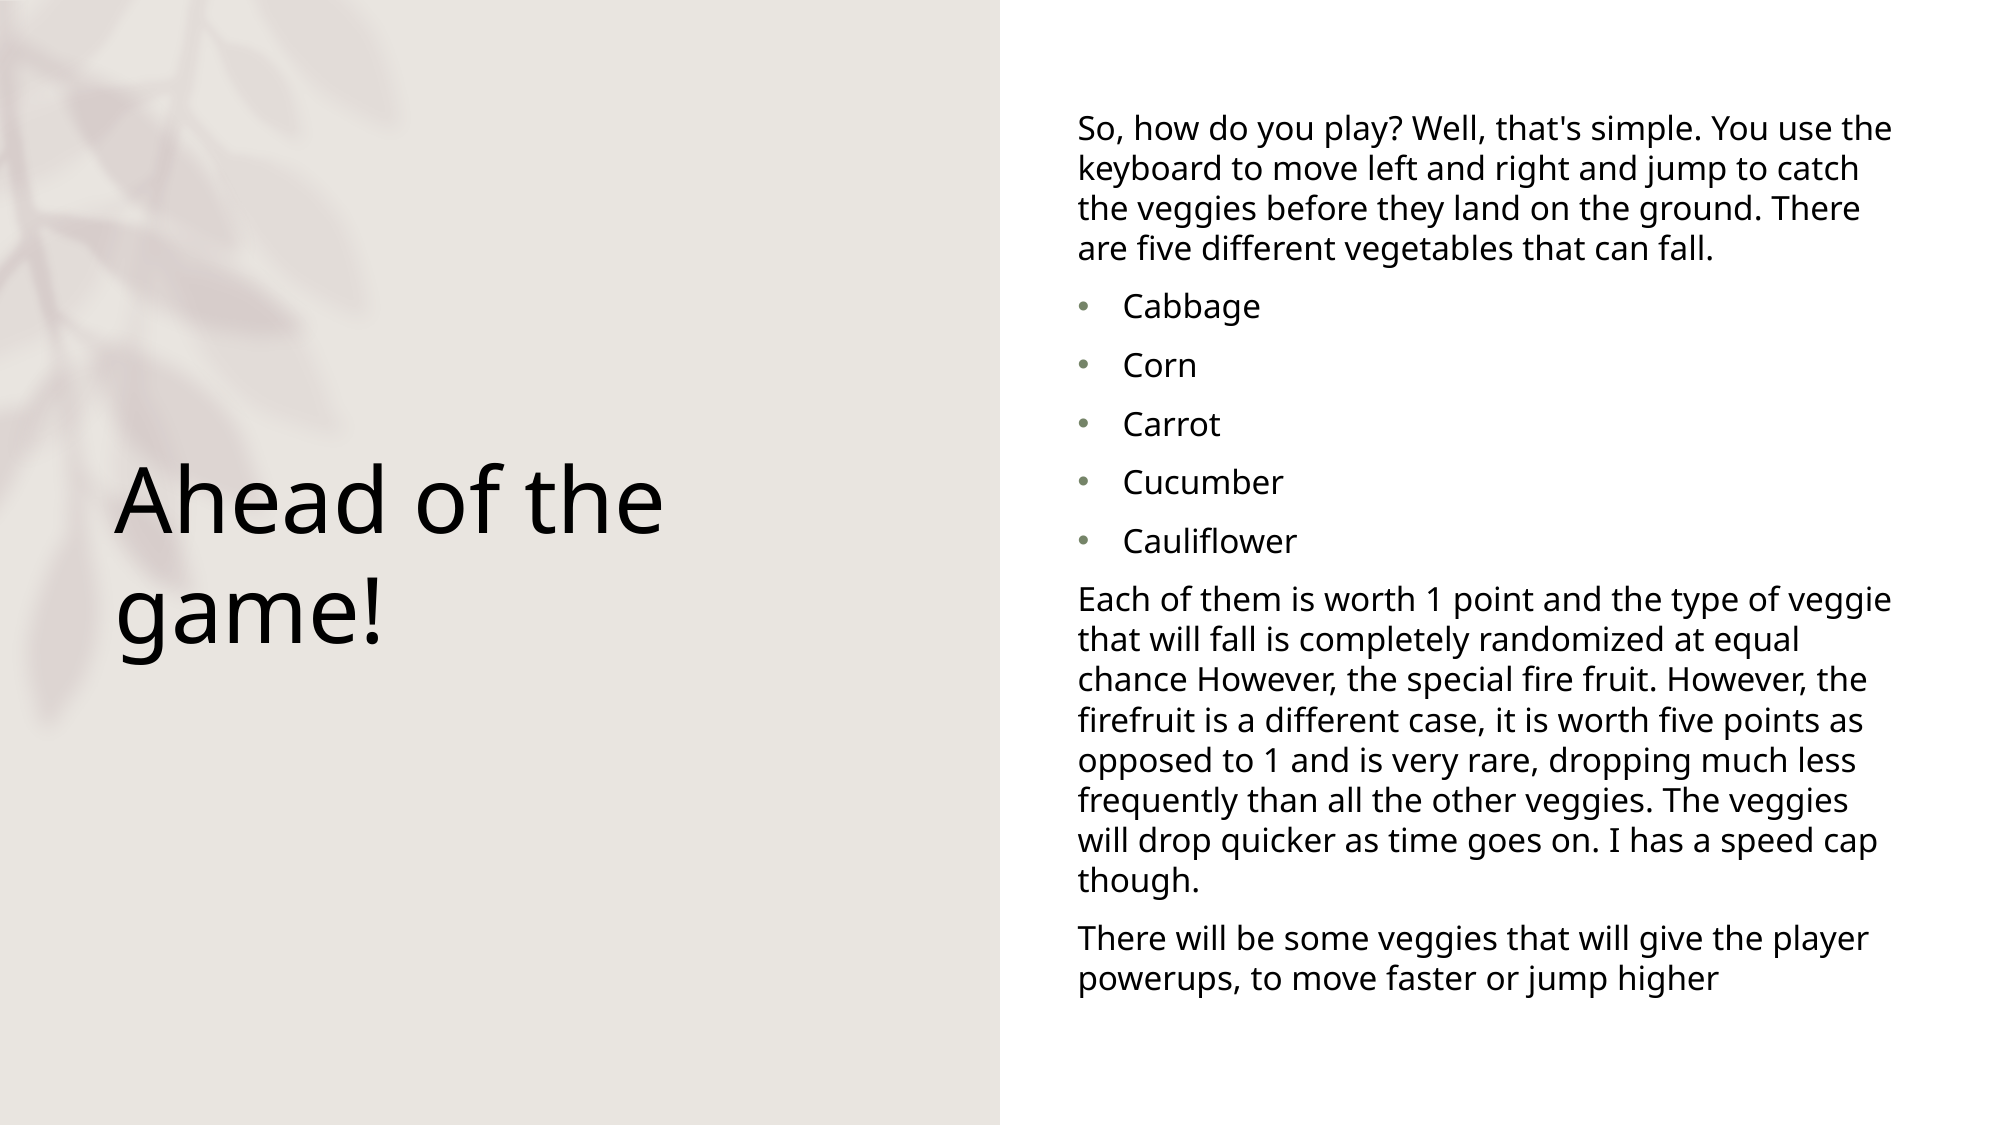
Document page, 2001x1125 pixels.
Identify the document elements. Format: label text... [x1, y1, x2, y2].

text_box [0, 0, 443, 755]
text_box [1001, 0, 2000, 1125]
title Ahead of the game! [99, 91, 950, 1013]
text_box [0, 0, 1001, 1125]
list So, how do you play? Well, that's simple. You use the keyboard to move left and right and jump to catch the veggies before they land on the ground. There are five different vegetables that can fall. Cabbage Corn Carrot Cucumber Cauliflower Each of them is worth 1 point and the type of veggie that will fall is completely randomized at equal chance However, the special fire fruit. However, the firefruit is a different case, it is worth five points as opposed to 1 and is very rare, dropping much less frequently than all the other veggies. The veggies will drop quicker as time goes on. I has a speed cap though. There will be some veggies that will give the player powerups, to move faster or jump higher [1062, 91, 1913, 1013]
